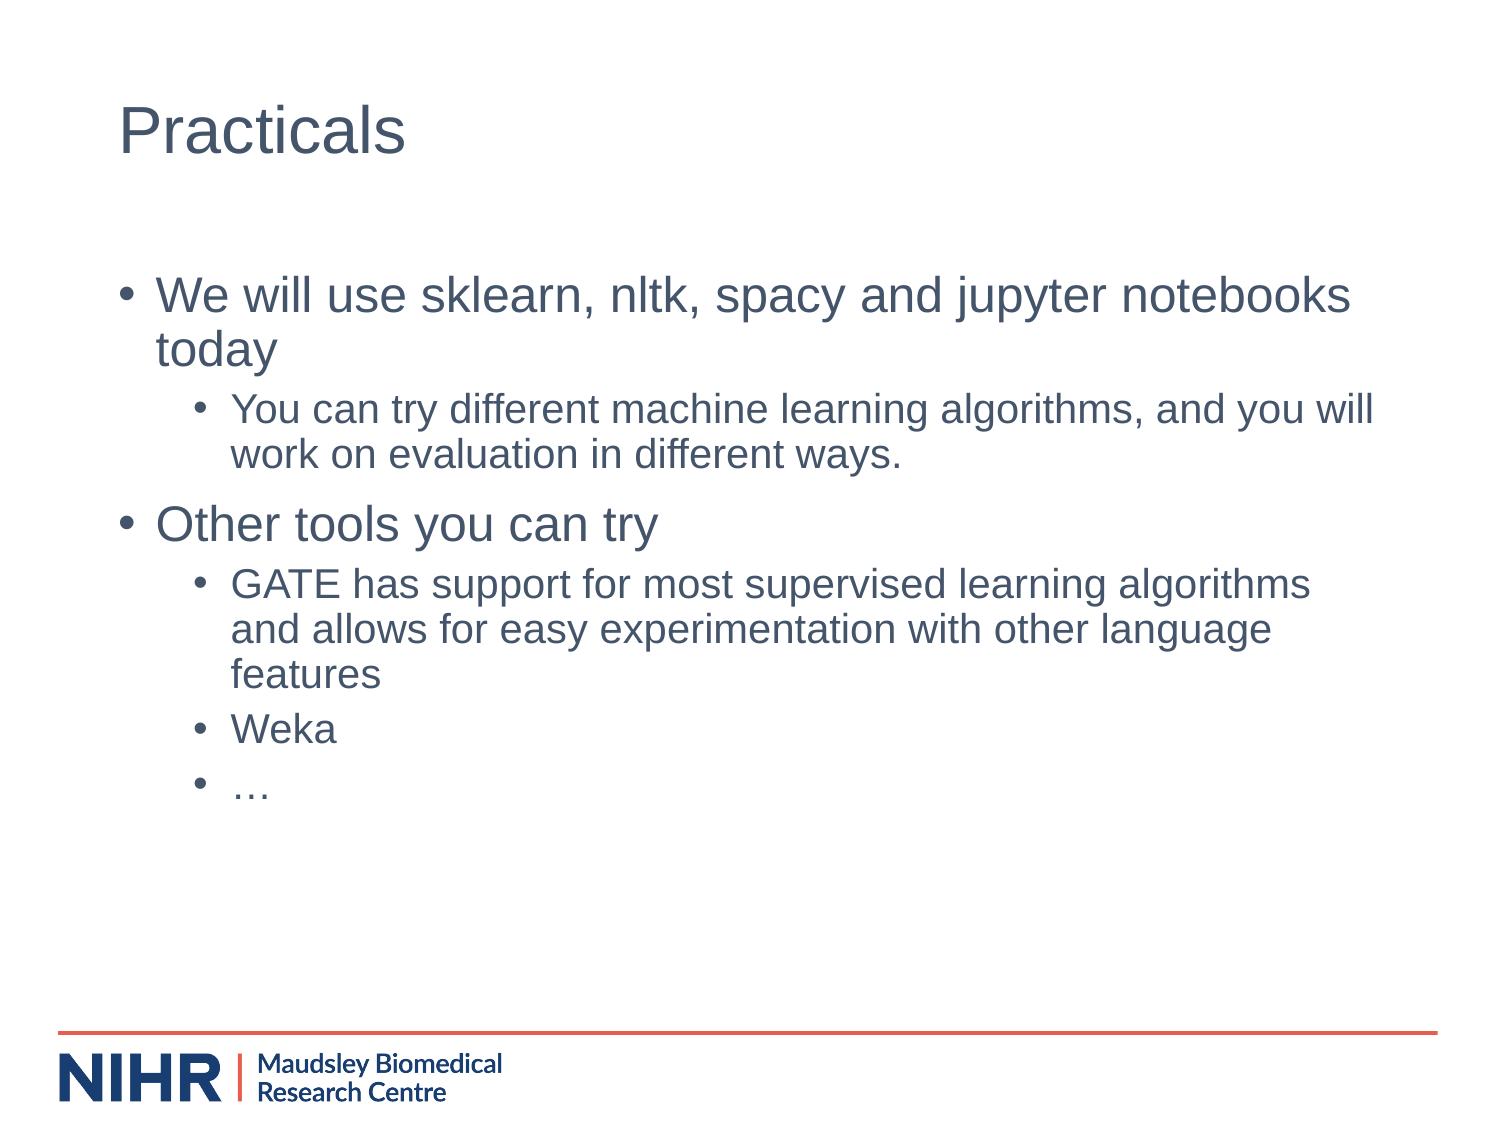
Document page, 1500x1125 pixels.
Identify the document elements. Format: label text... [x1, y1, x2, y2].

picture [29, 1018, 531, 1125]
title Practicals [103, 59, 1397, 204]
list We will use sklearn, nltk, spacy and jupyter notebooks today You can try different machine learning algorithms, and you will work on evaluation in different ways. Other tools you can try GATE has support for most supervised learning algorithms and allows for easy experimentation with other language features Weka … [103, 261, 1397, 998]
